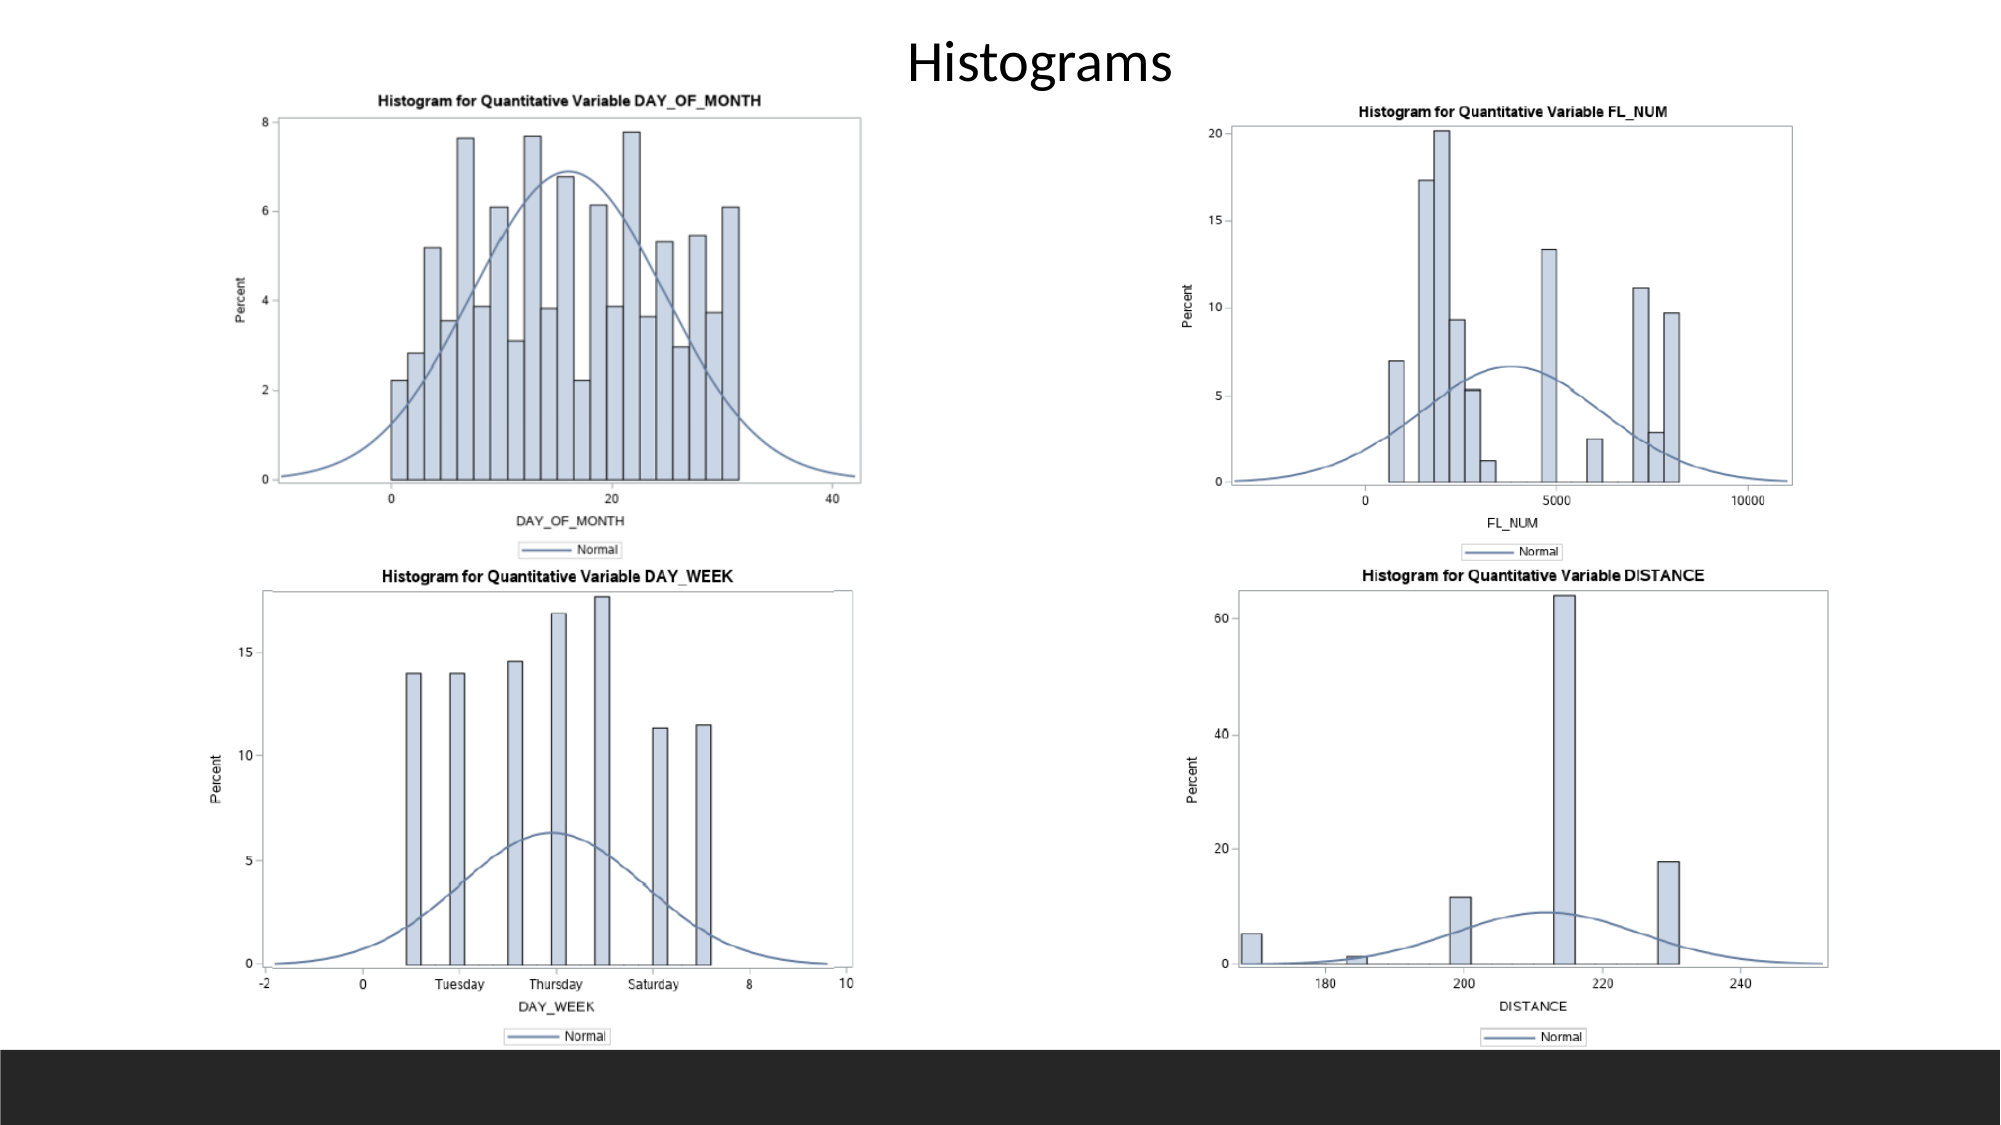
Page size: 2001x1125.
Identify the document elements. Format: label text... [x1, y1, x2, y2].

picture [202, 75, 894, 1050]
text_box Histograms [892, 16, 1265, 101]
picture [1179, 101, 1833, 1050]
